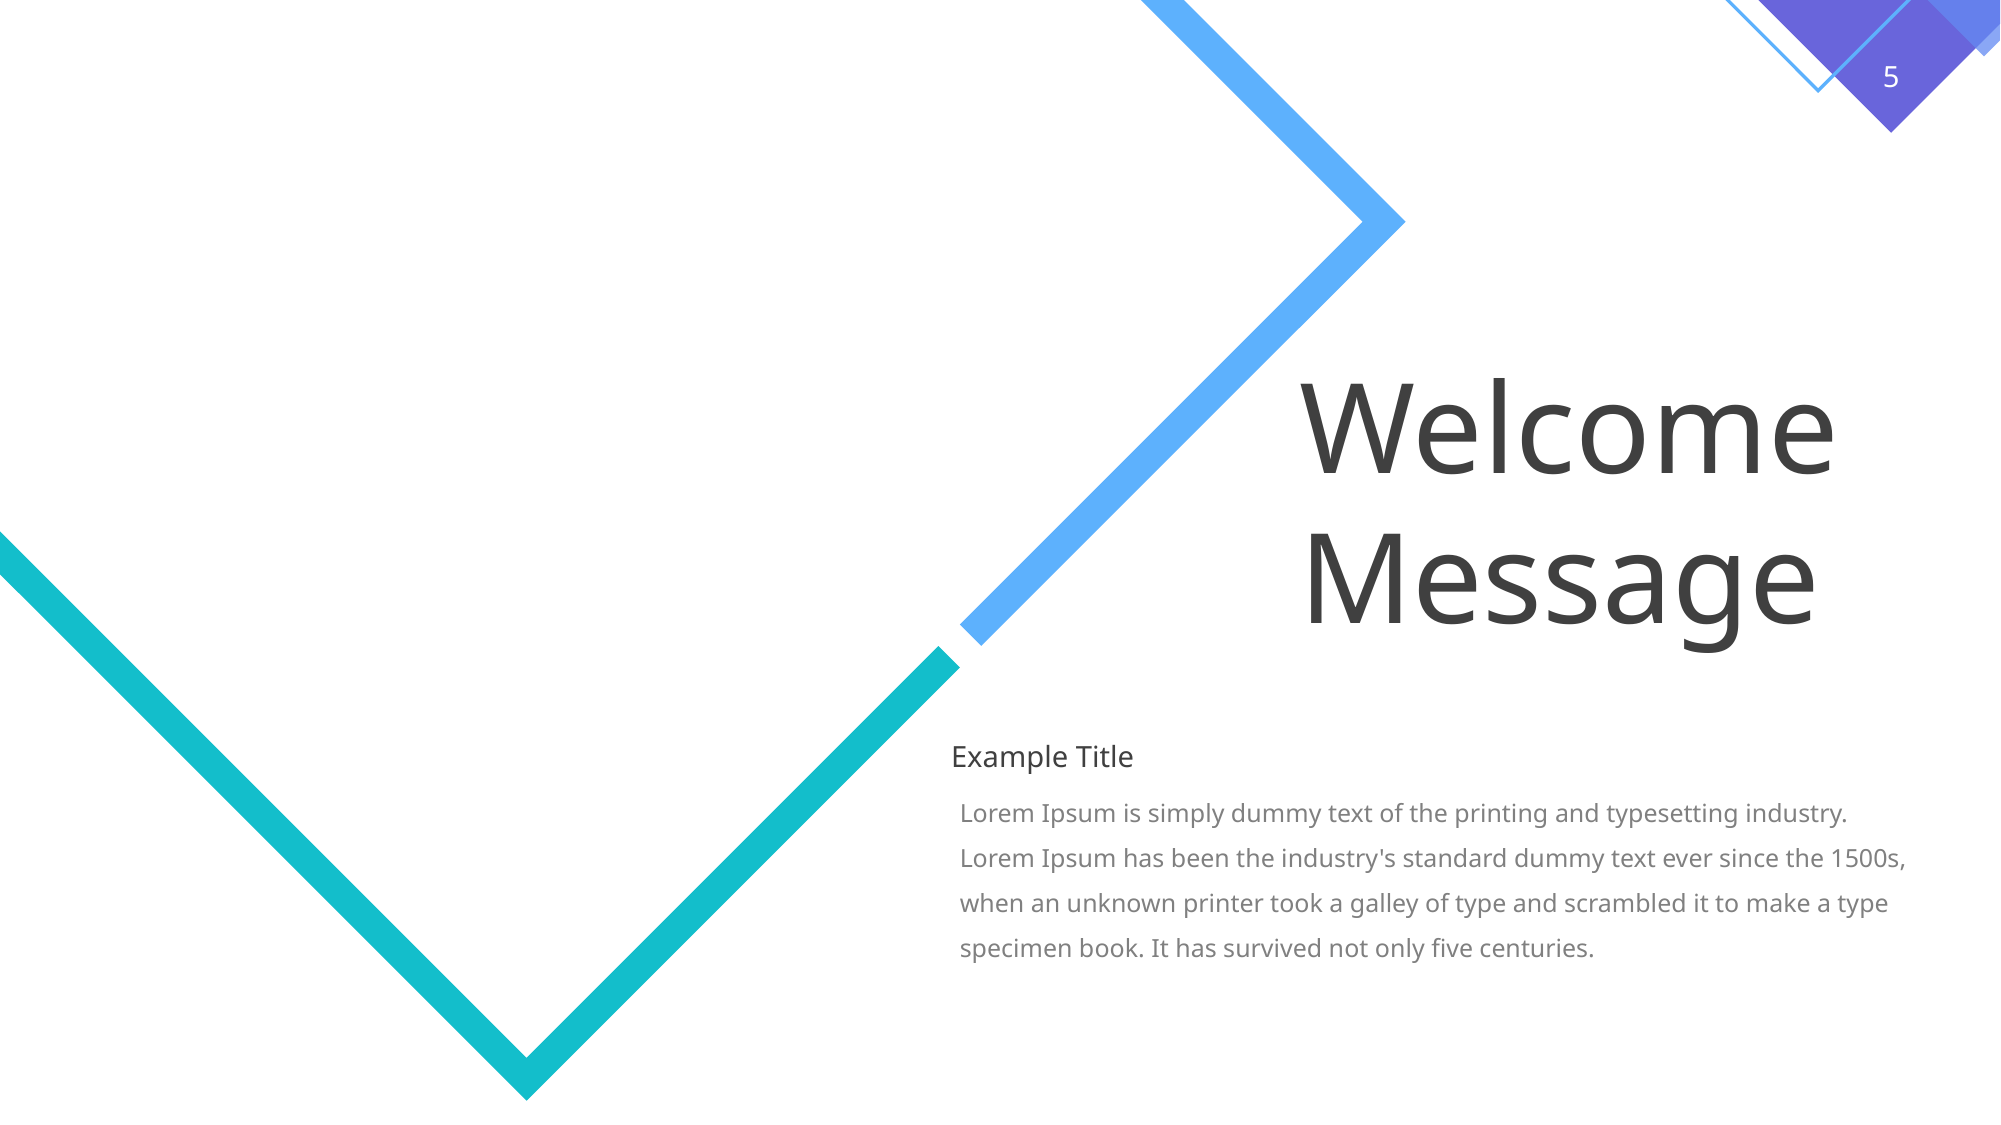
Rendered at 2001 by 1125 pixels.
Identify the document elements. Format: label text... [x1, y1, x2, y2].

text_box Lorem Ipsum is simply dummy text of the printing and typesetting industry. Lorem Ipsum has been the industry's standard dummy text ever since the 1500s, when an unknown printer took a galley of type and scrambled it to make a type specimen book. It has survived not only five centuries. [1495, 782, 1921, 963]
text_box [392, 968, 661, 1103]
picture [0, 0, 1495, 968]
text_box Welcome Message [1495, 341, 1854, 656]
